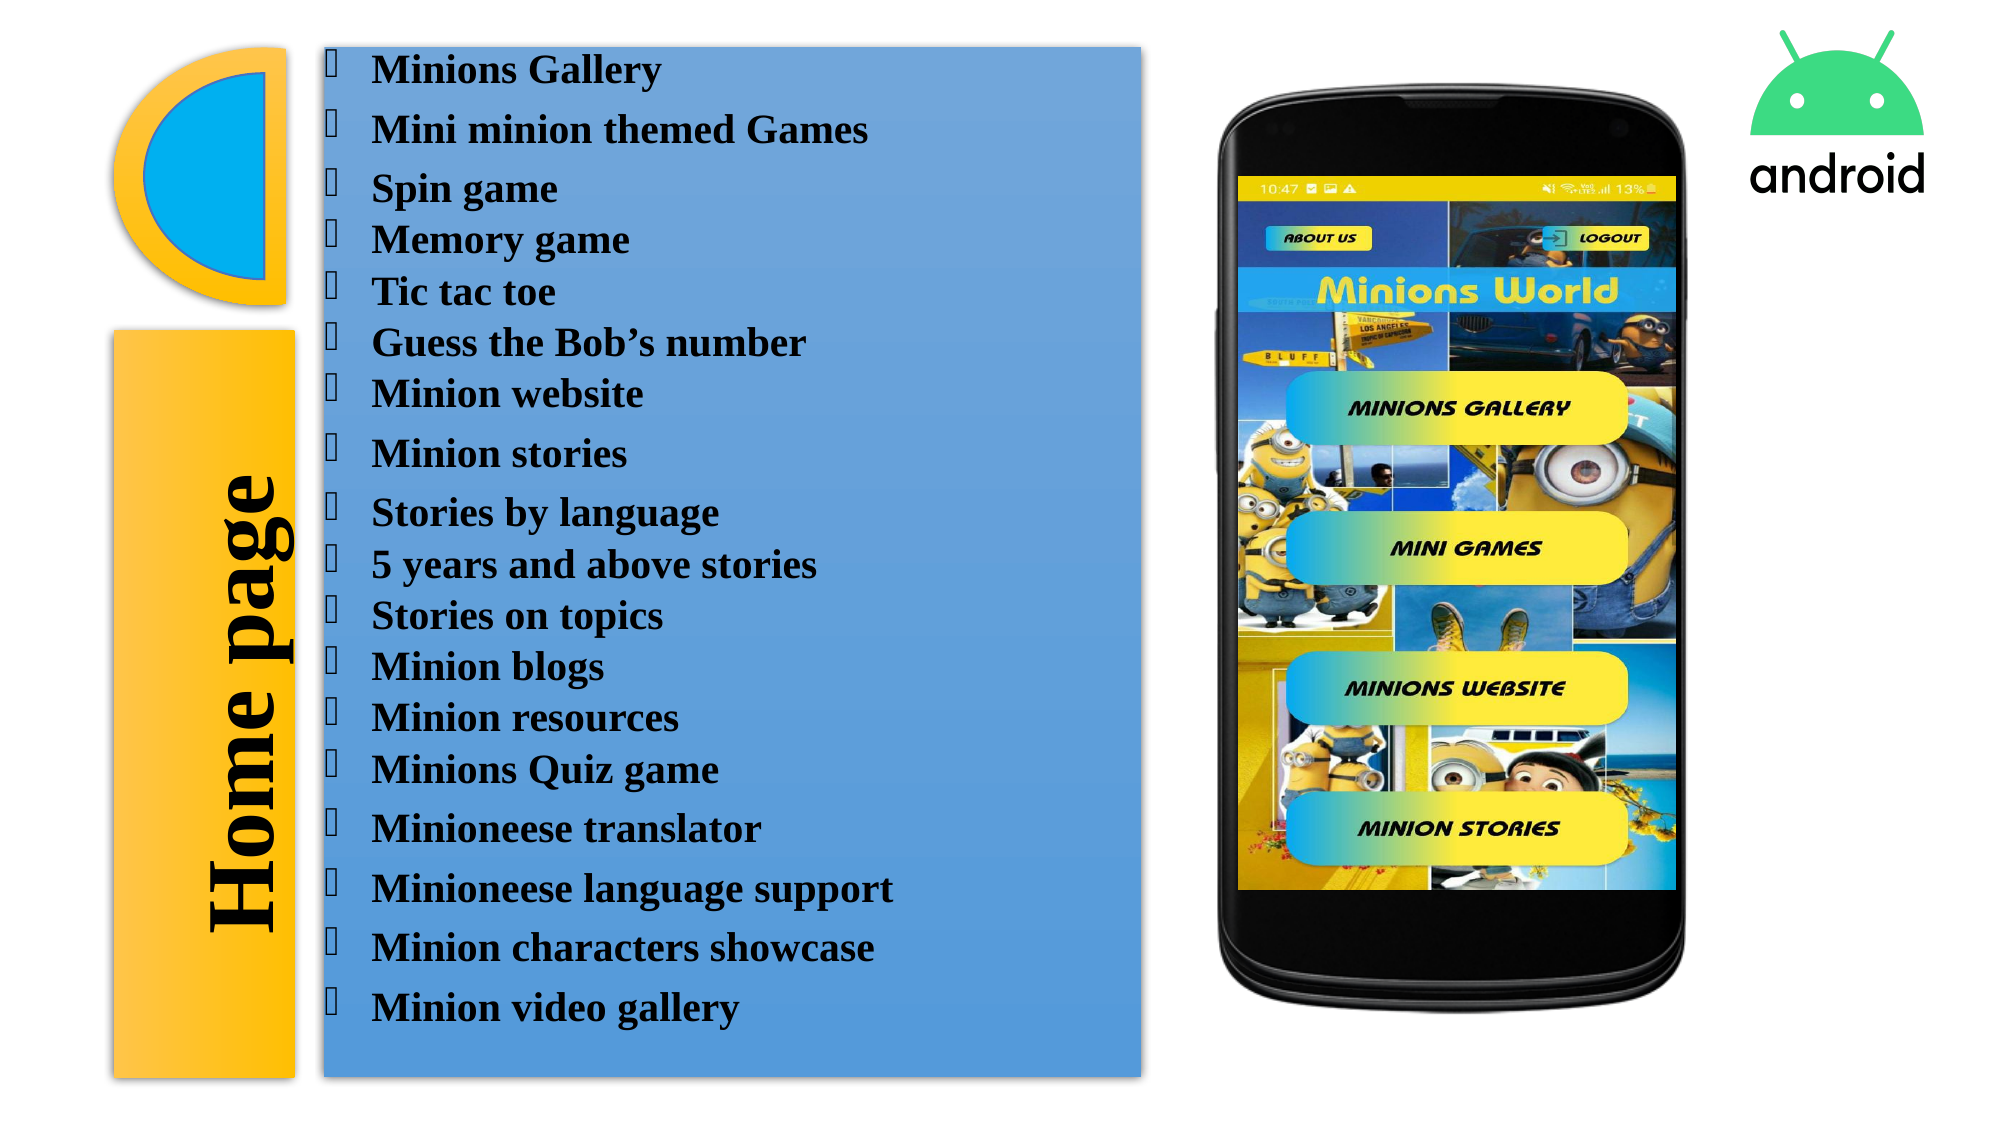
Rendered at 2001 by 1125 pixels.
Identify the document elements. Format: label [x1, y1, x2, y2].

text_box [113, 47, 904, 1078]
picture [904, 0, 2000, 1107]
